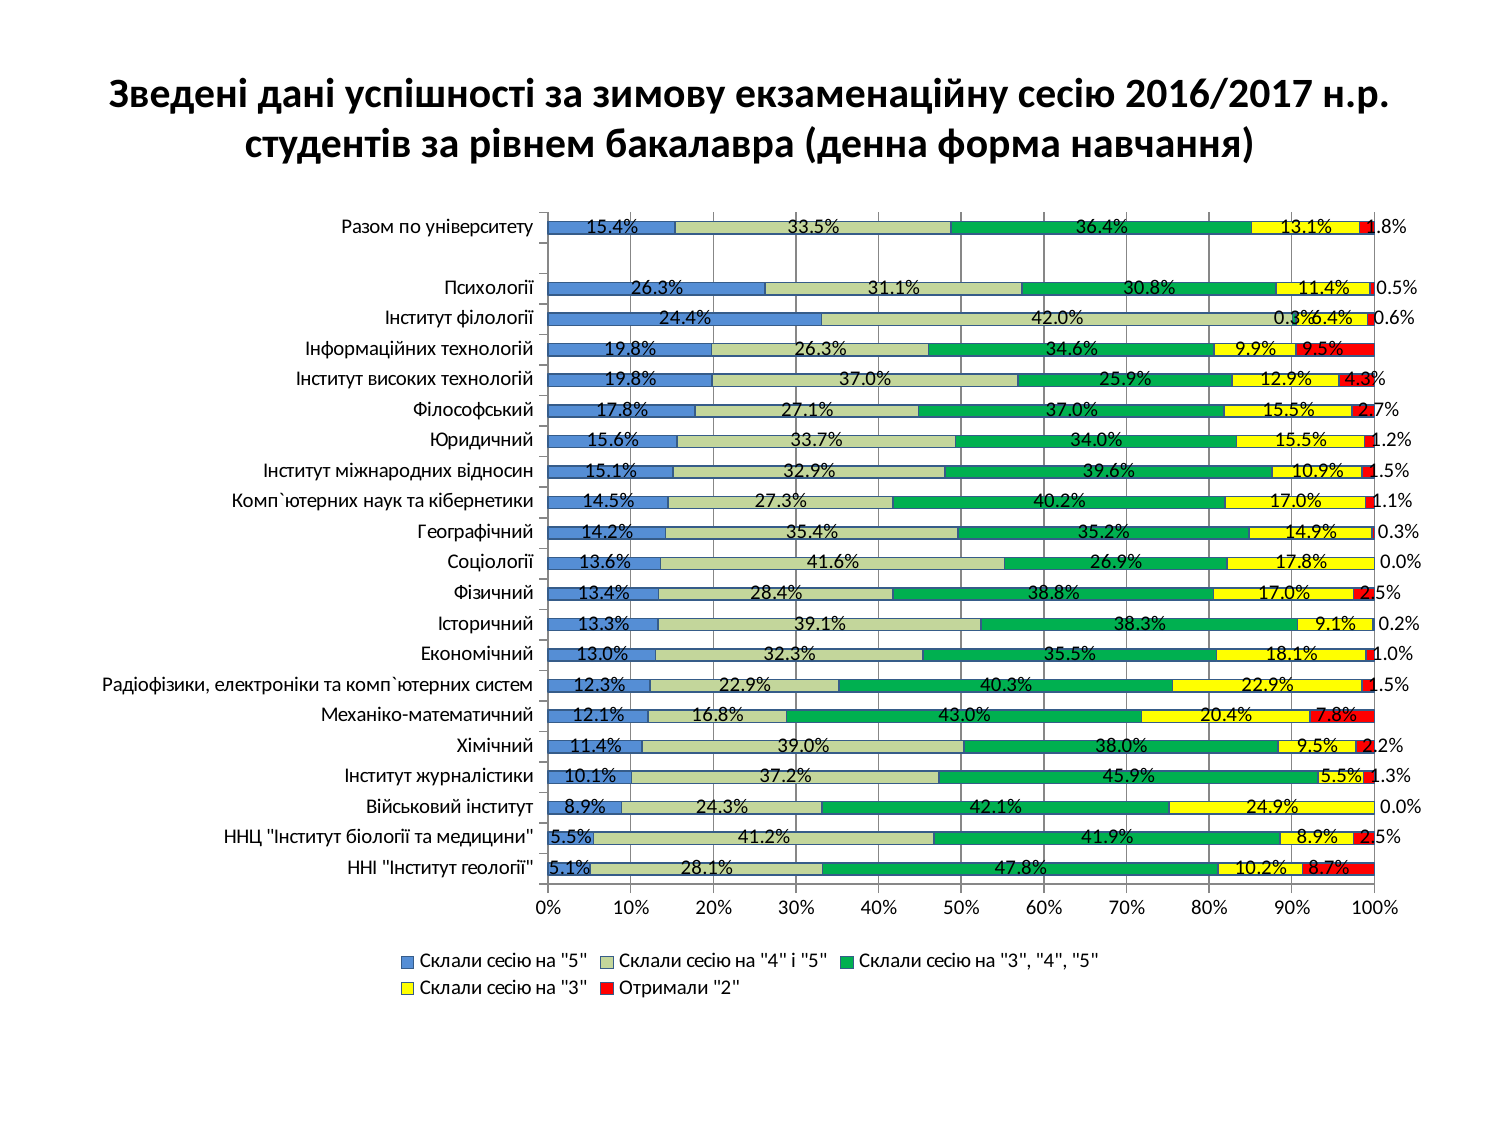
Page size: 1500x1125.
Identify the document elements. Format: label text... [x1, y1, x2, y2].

chart [74, 196, 1426, 1006]
title Зведені дані успішності за зимову екзаменаційну сесію 2016/2017 н.р. студентів за рівнем бакалавра (денна форма навчання) [74, 44, 1426, 196]
